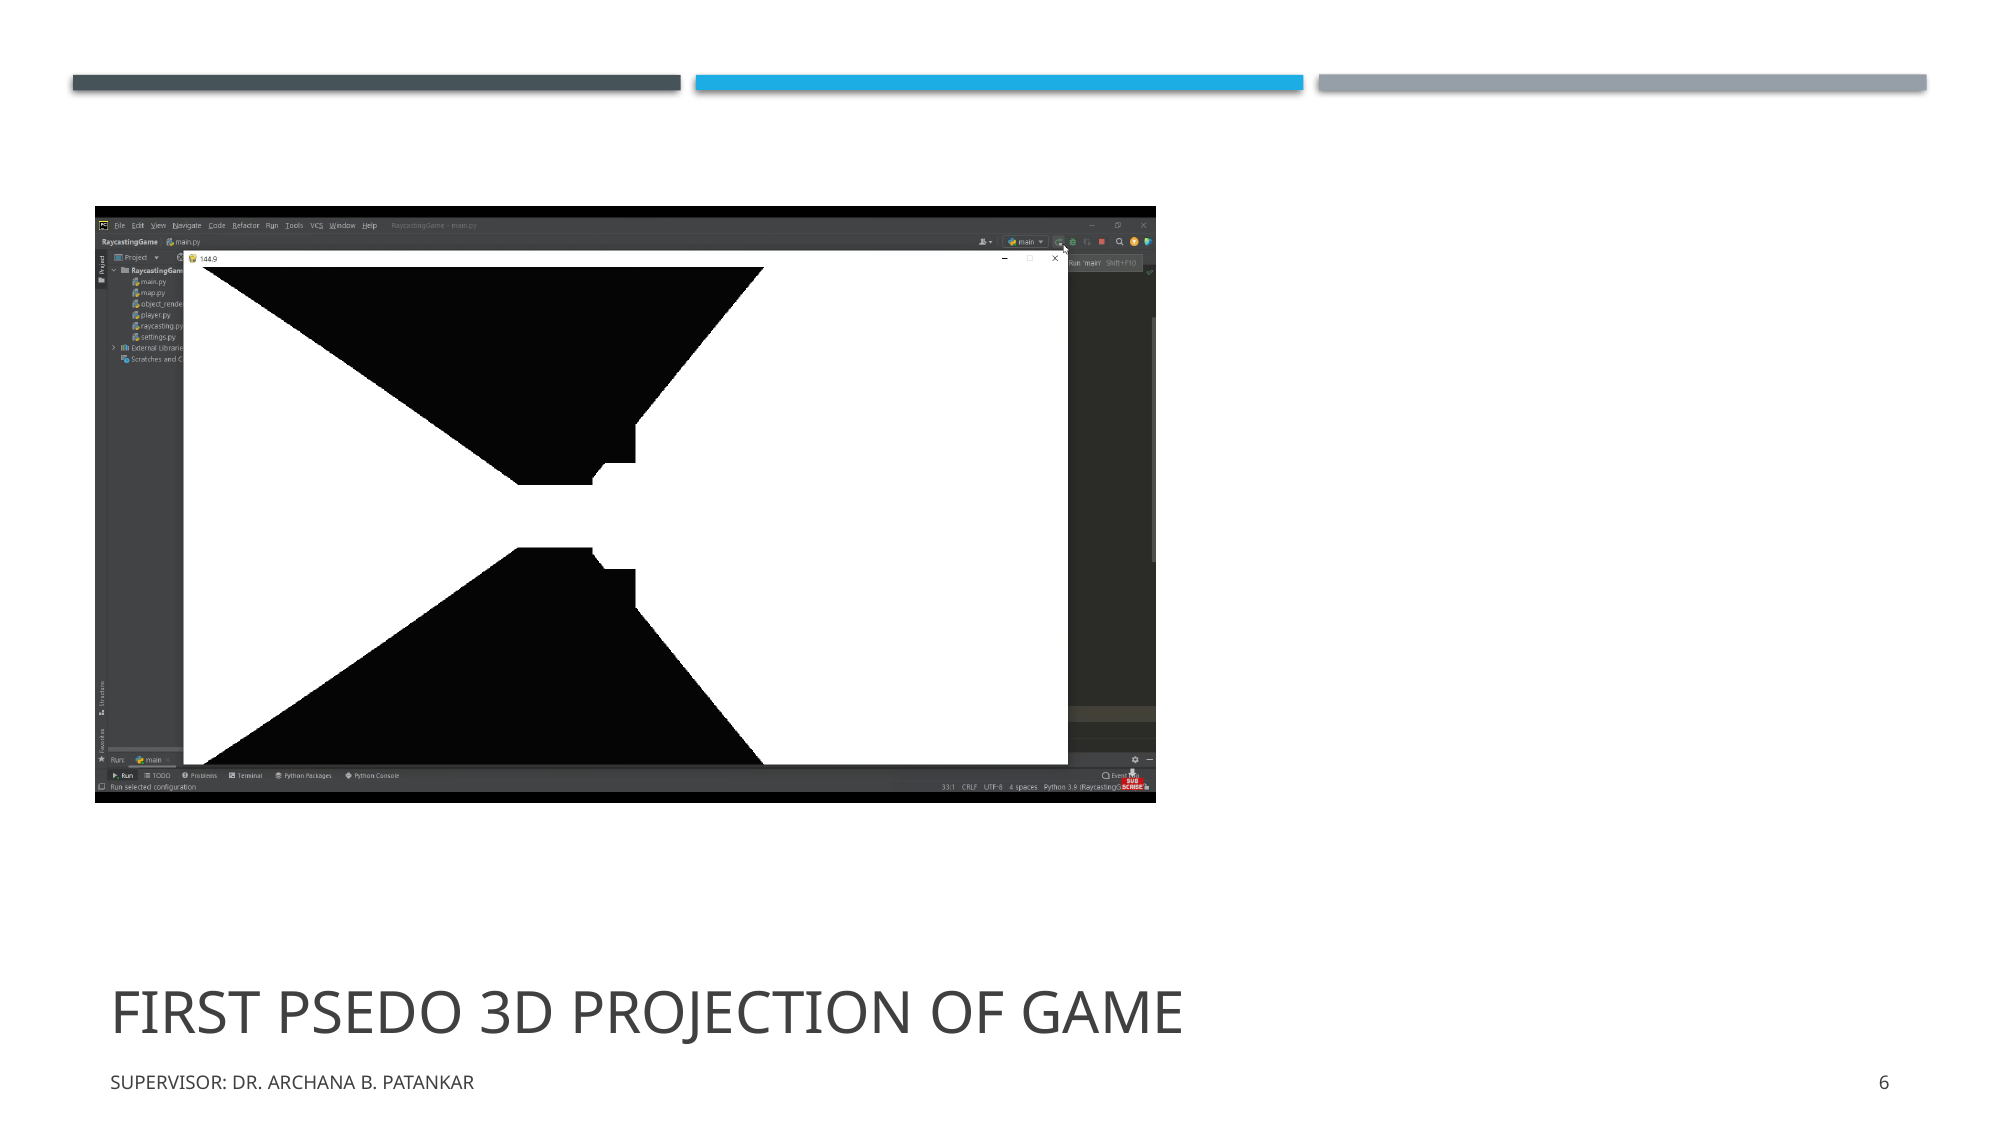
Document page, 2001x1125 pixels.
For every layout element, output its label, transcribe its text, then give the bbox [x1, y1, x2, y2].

slide_number 6 [1732, 1053, 1905, 1114]
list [94, 205, 1156, 804]
title First PSEDO 3d projection of game [95, 857, 1905, 1053]
footer SUPERVISOR: Dr. Archana B. Patankar [95, 1053, 1230, 1114]
